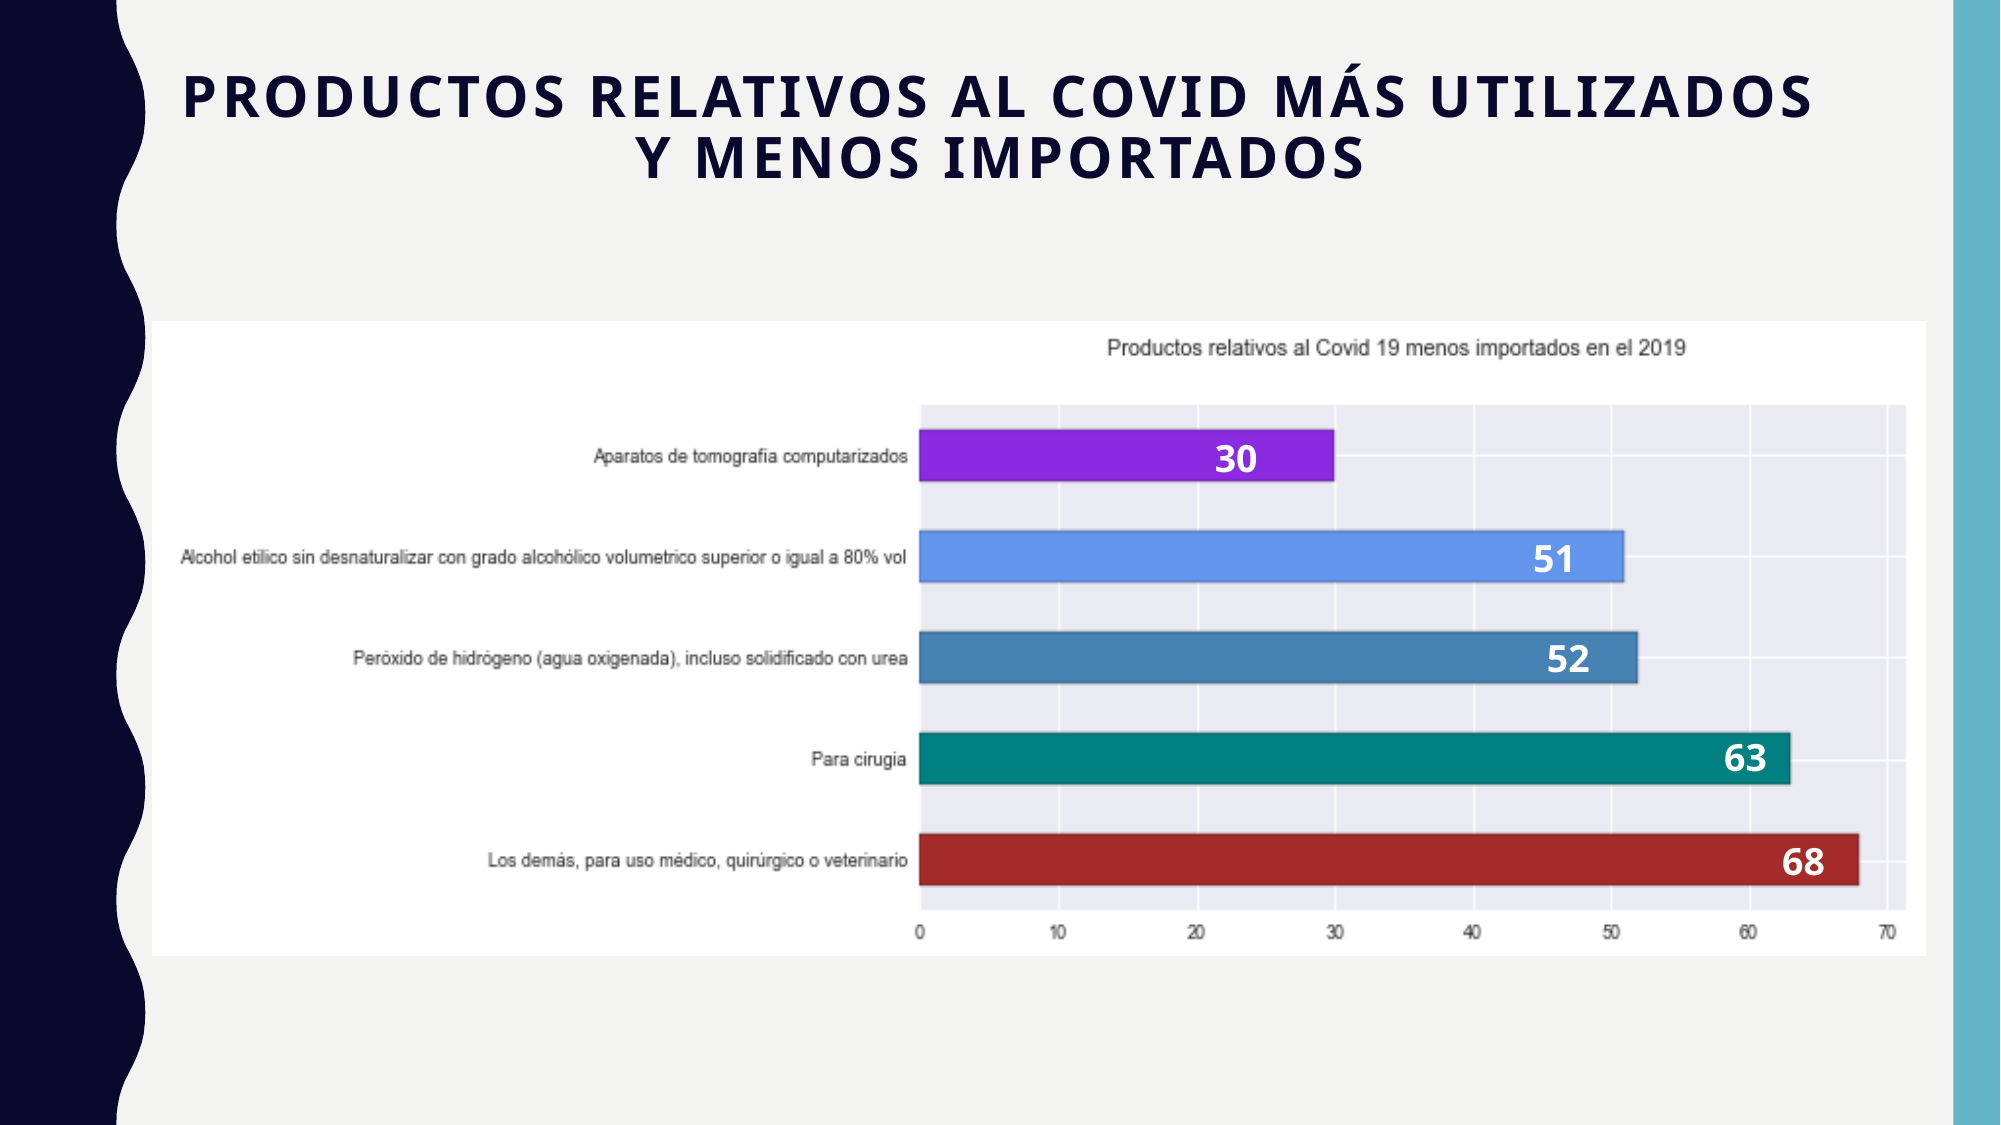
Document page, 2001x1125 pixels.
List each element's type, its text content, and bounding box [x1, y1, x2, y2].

title Productos relativos al Covid más utilizados y menos importados [137, 59, 1863, 200]
picture [151, 321, 1926, 956]
